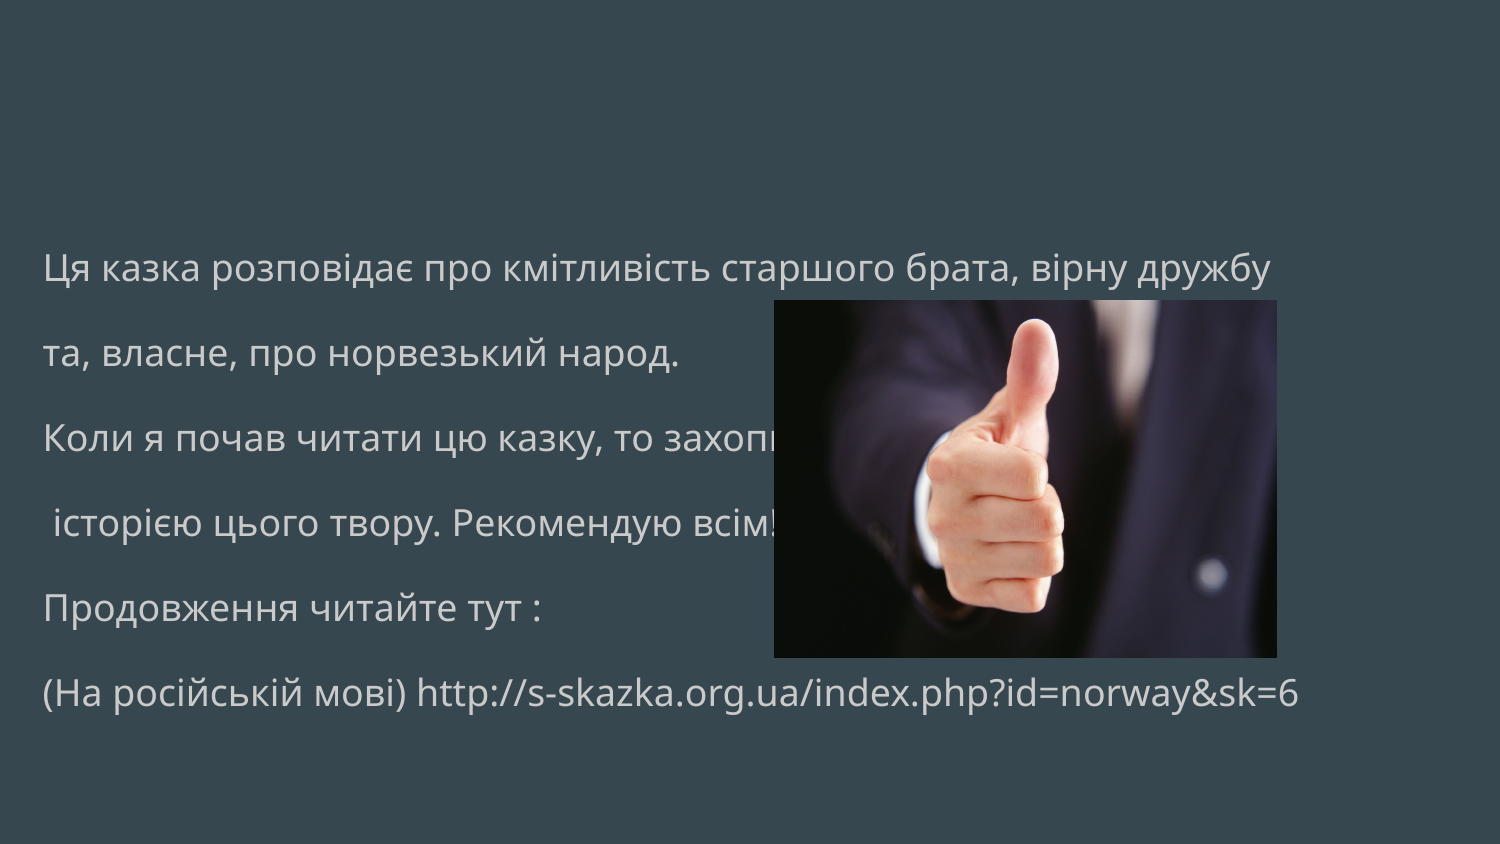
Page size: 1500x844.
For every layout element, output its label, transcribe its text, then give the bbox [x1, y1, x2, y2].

picture [773, 300, 1277, 659]
list Ця казка розповідає про кмітливість старшого брата, вірну дружбу та, власне, про норвезький народ. Коли я почав читати цю казку, то захопився історією цього твору. Рекомендую всім! Продовження читайте тут : (На російській мові) http://s-skazka.org.ua/index.php?id=norway&sk=6 [27, 222, 1426, 783]
